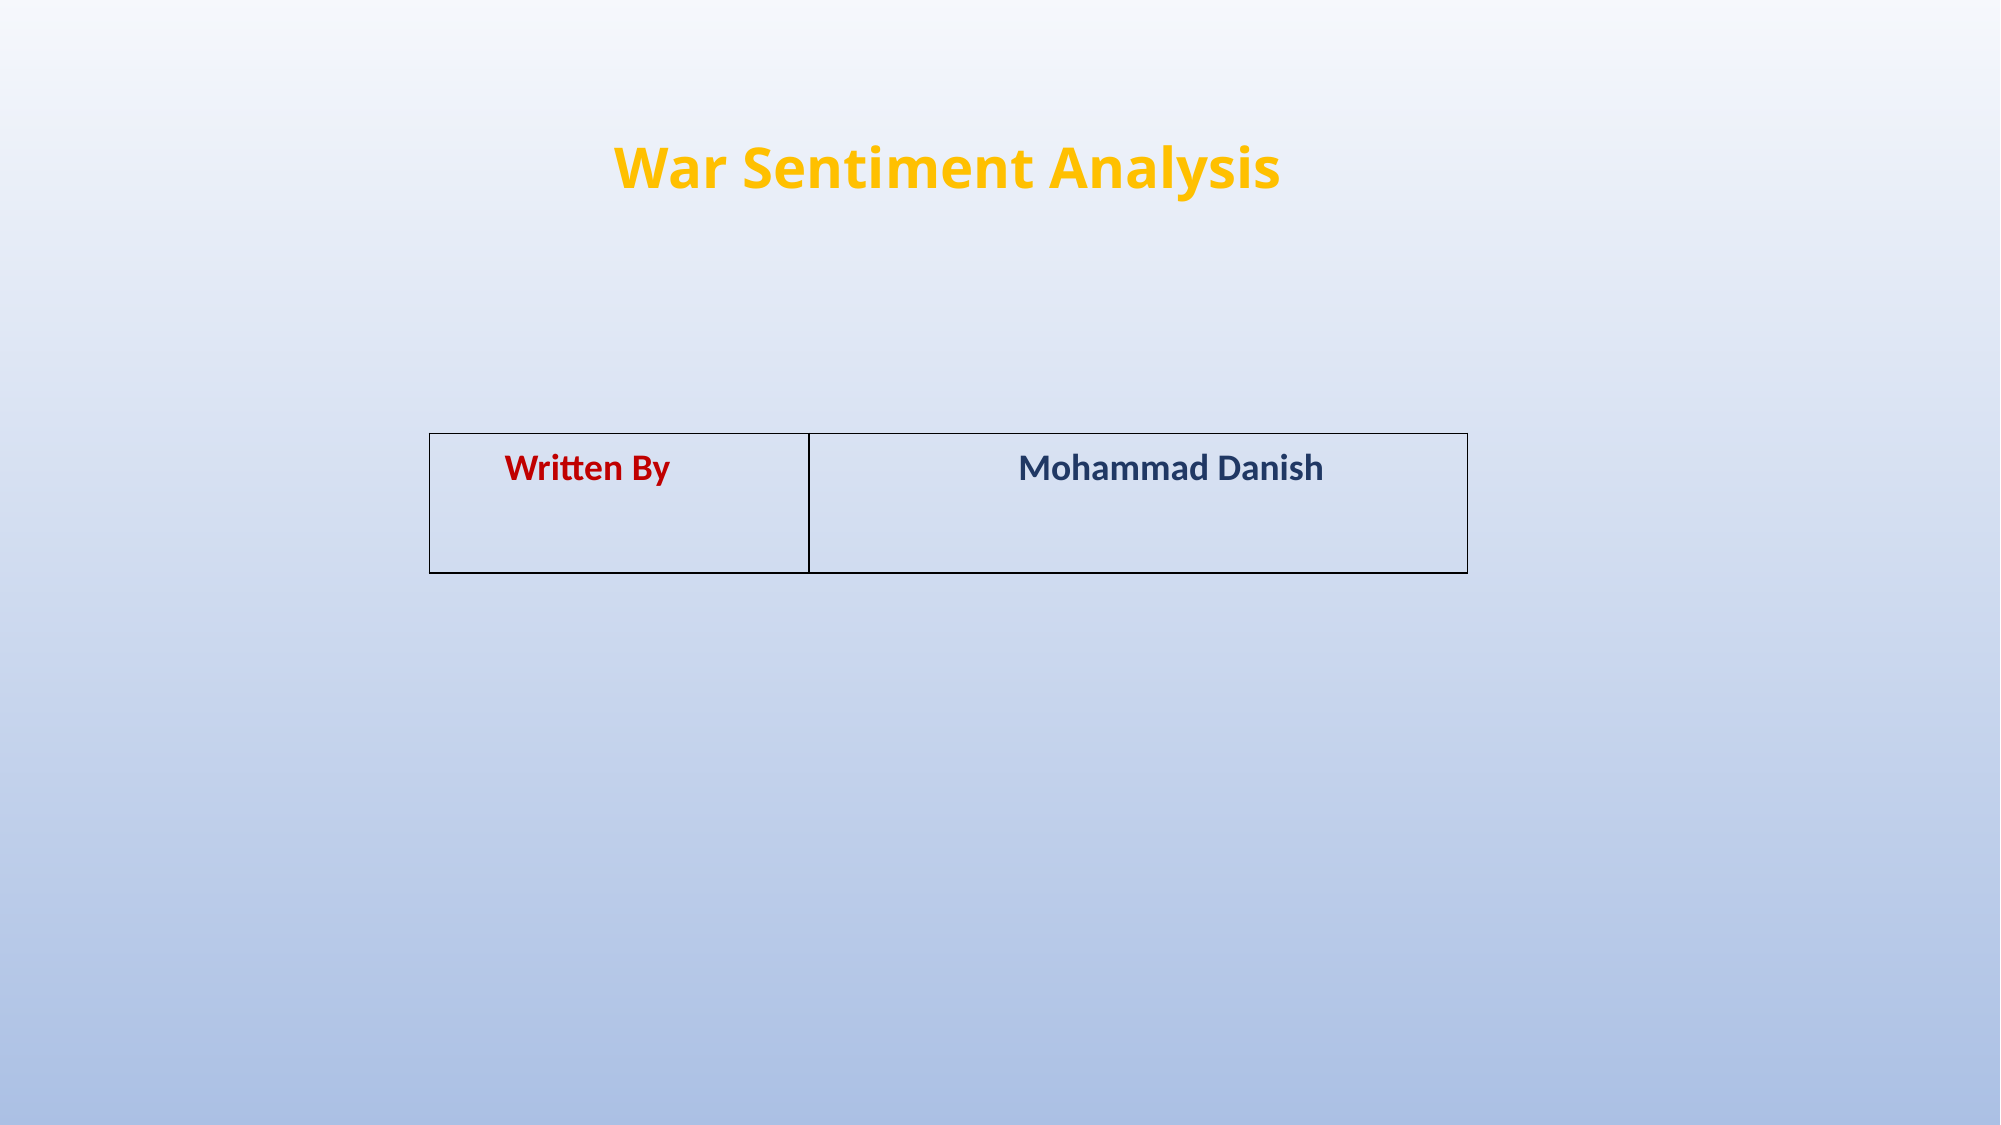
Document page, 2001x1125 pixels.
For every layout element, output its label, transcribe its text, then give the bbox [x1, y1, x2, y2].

table_header Mohammad Danish [810, 434, 1467, 572]
table_header Written By [430, 434, 808, 572]
title War Sentiment Analysis [198, 130, 1699, 276]
